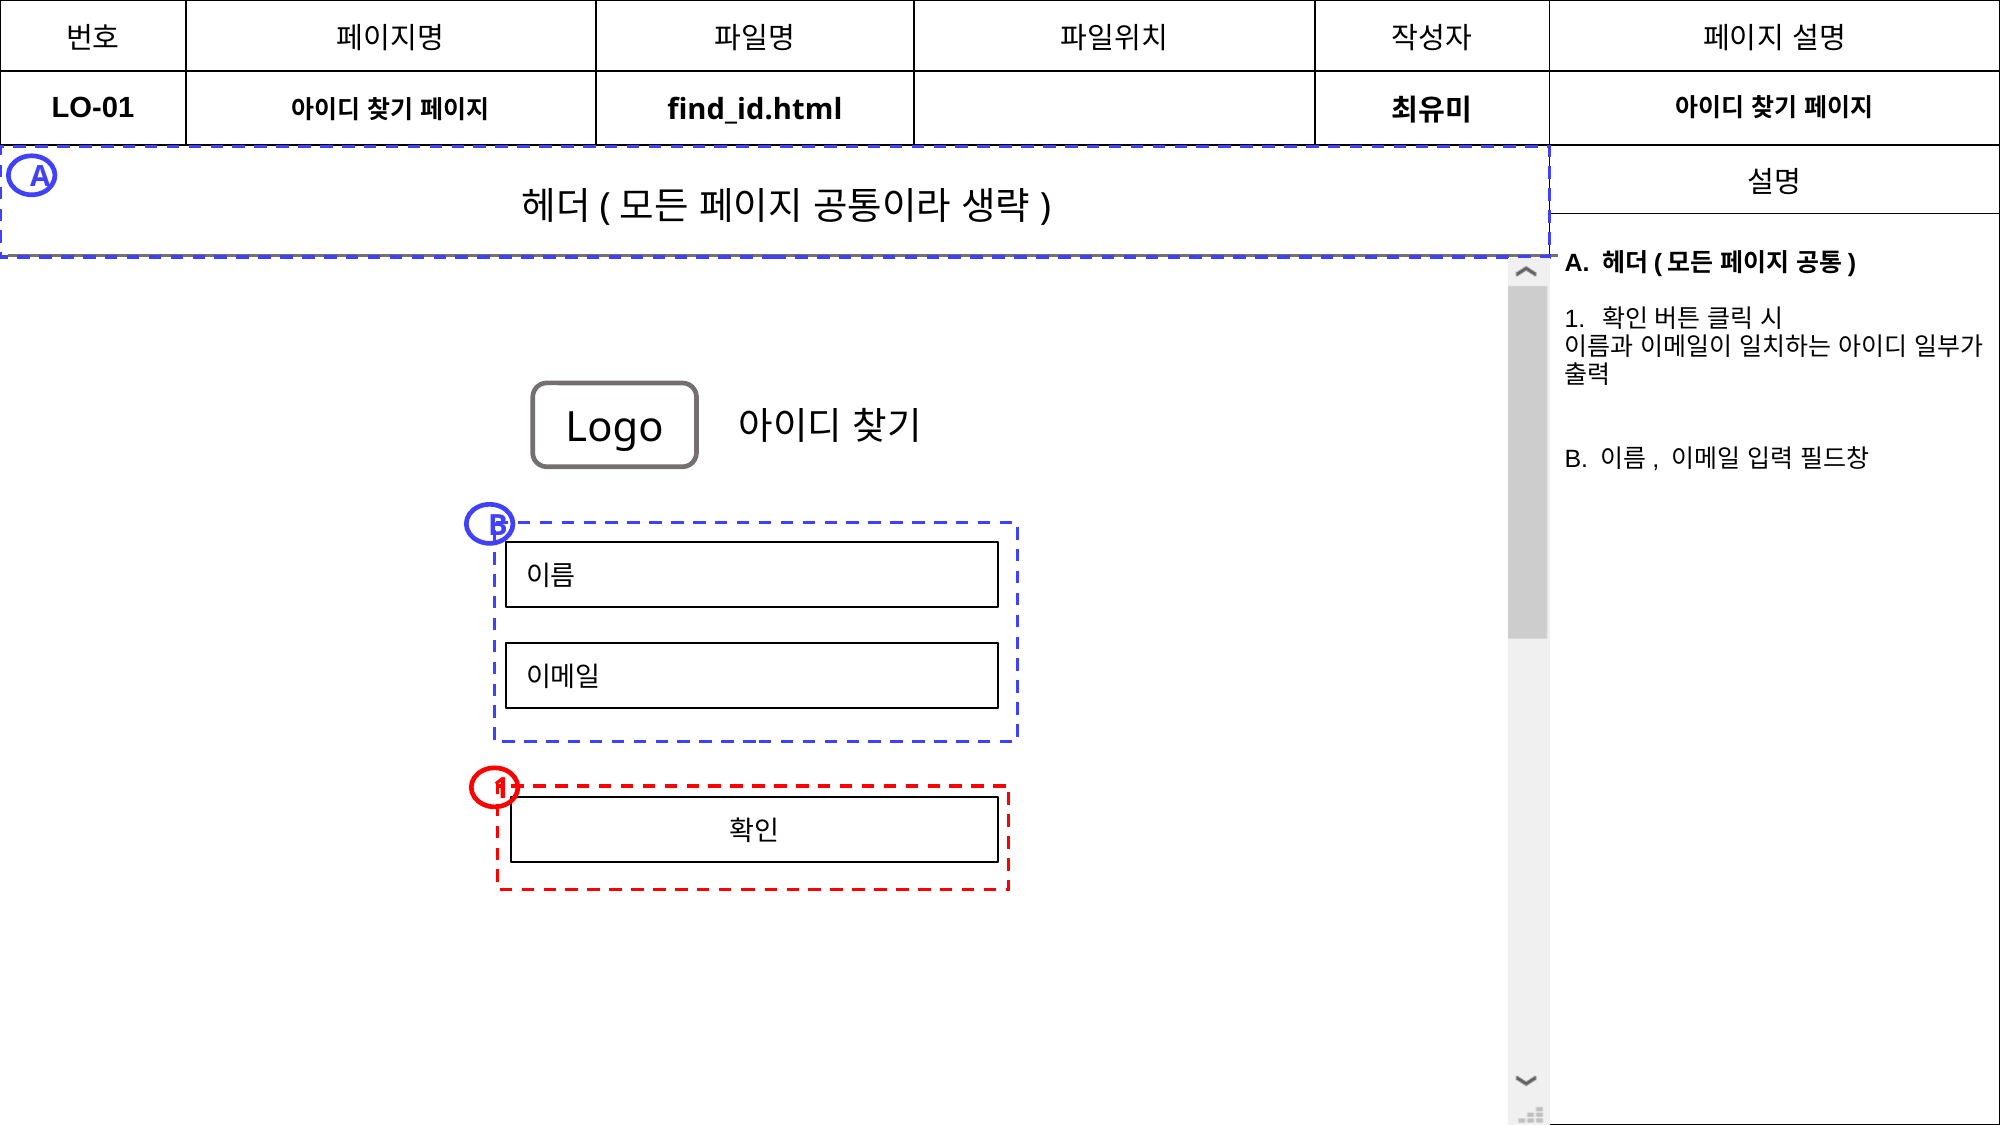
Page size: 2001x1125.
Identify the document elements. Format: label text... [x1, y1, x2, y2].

table_cell find_id.html [597, 72, 913, 144]
text_box 헤더(모든 페이지 공통이라 생략) [506, 174, 1093, 235]
text_box 1 [471, 767, 518, 807]
table_cell 최유미 [1316, 72, 1549, 144]
table_cell 아이디 찾기 페이지 [1550, 72, 1999, 144]
table_header 작성자 [1316, 1, 1549, 70]
table_cell A. 헤더(모든 페이지 공통) 확인 버튼 클릭 시 이름과 이메일이 일치하는 아이디 일부가 출력 B. 이름, 이메일 입력 필드창 [1550, 214, 1999, 1124]
table_header 설명 [1550, 146, 1999, 213]
table_cell LO-01 [1, 72, 185, 144]
table_cell 다른 유저의 관심 영화 페이지 [1550, 257, 1556, 1124]
table_header 파일위치 [915, 1, 1314, 70]
text_box A [8, 155, 55, 195]
table_cell 아이디 찾기 페이지 [187, 72, 595, 144]
table_cell [915, 72, 1314, 144]
table_header 페이지 설명 [1550, 1, 1999, 70]
text_box B [466, 504, 513, 544]
text_box Logo [532, 382, 697, 467]
table_header 페이지명 [187, 1, 595, 70]
table_header 번호 [1, 1, 185, 70]
text_box [497, 785, 1009, 890]
table_header 파일명 [597, 1, 913, 70]
text_box [494, 522, 1018, 742]
text_box [0, 146, 1550, 257]
picture [1508, 258, 1550, 1125]
text_box 아이디 찾기 [718, 381, 1211, 467]
